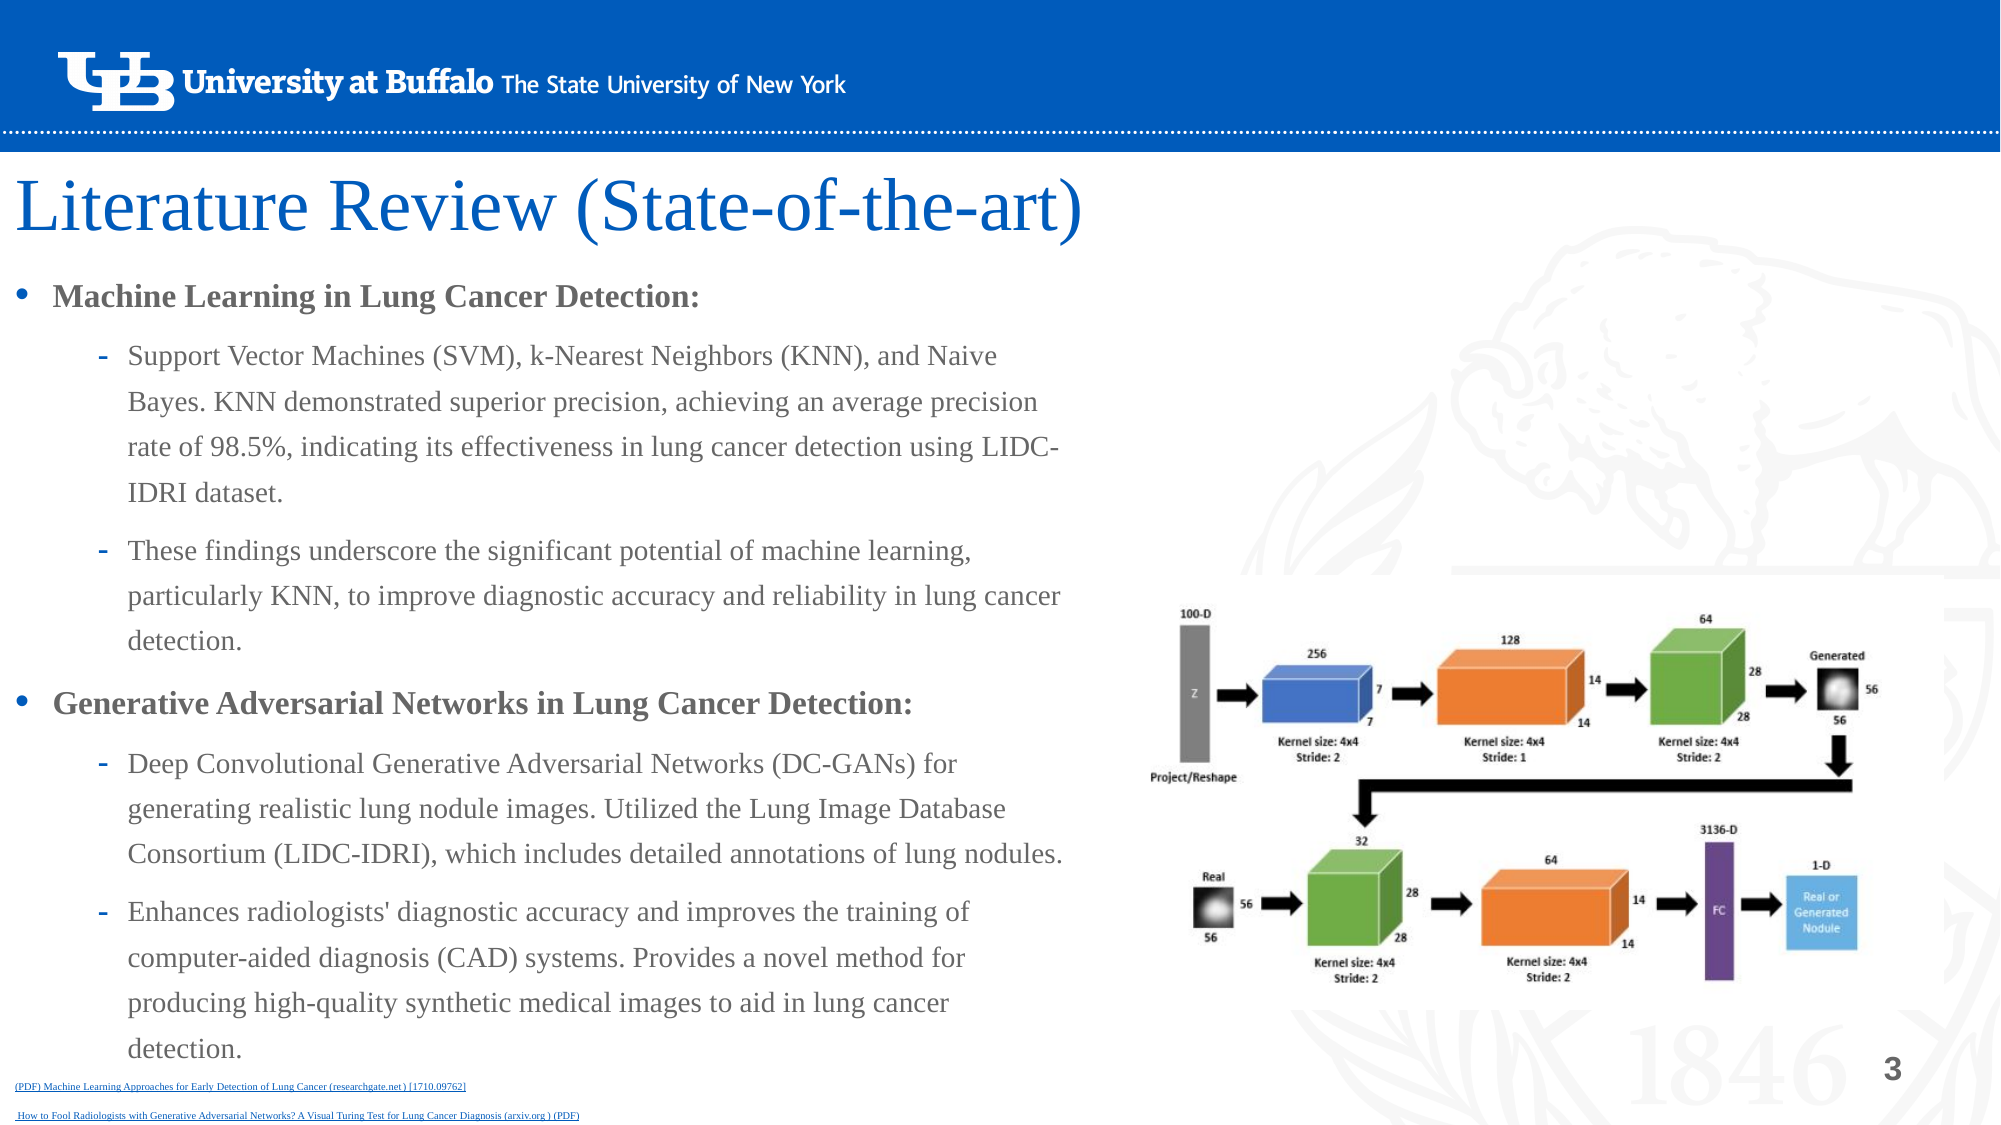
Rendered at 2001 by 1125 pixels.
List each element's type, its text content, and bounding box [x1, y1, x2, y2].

picture [0, 0, 2001, 1125]
footer 3 [1242, 1036, 1918, 1097]
list (PDF) Machine Learning Approaches for Early Detection of Lung Cancer (researchgate.net) [1710.09762] How to Fool Radiologists with Generative Adversarial Networks? A Visual Turing Test for Lung Cancer Diagnosis (arxiv.org) (PDF) [0, 1068, 1562, 1109]
list Machine Learning in Lung Cancer Detection: Support Vector Machines (SVM), k-Nearest Neighbors (KNN), and Naive Bayes. KNN demonstrated superior precision, achieving an average precision rate of 98.5%, indicating its effectiveness in lung cancer detection using LIDC-IDRI dataset. These findings underscore the significant potential of machine learning, particularly KNN, to improve diagnostic accuracy and reliability in lung cancer detection. Generative Adversarial Networks in Lung Cancer Detection: Deep Convolutional Generative Adversarial Networks (DC-GANs) for generating realistic lung nodule images. Utilized the Lung Image Database Consortium (LIDC-IDRI), which includes detailed annotations of lung nodules. Enhances radiologists' diagnostic accuracy and improves the training of computer-aided diagnosis (CAD) systems. Provides a novel method for producing high-quality synthetic medical images to aid in lung cancer detection. [0, 254, 1080, 1068]
title Literature Review (State-of-the-art) [0, 156, 1725, 255]
